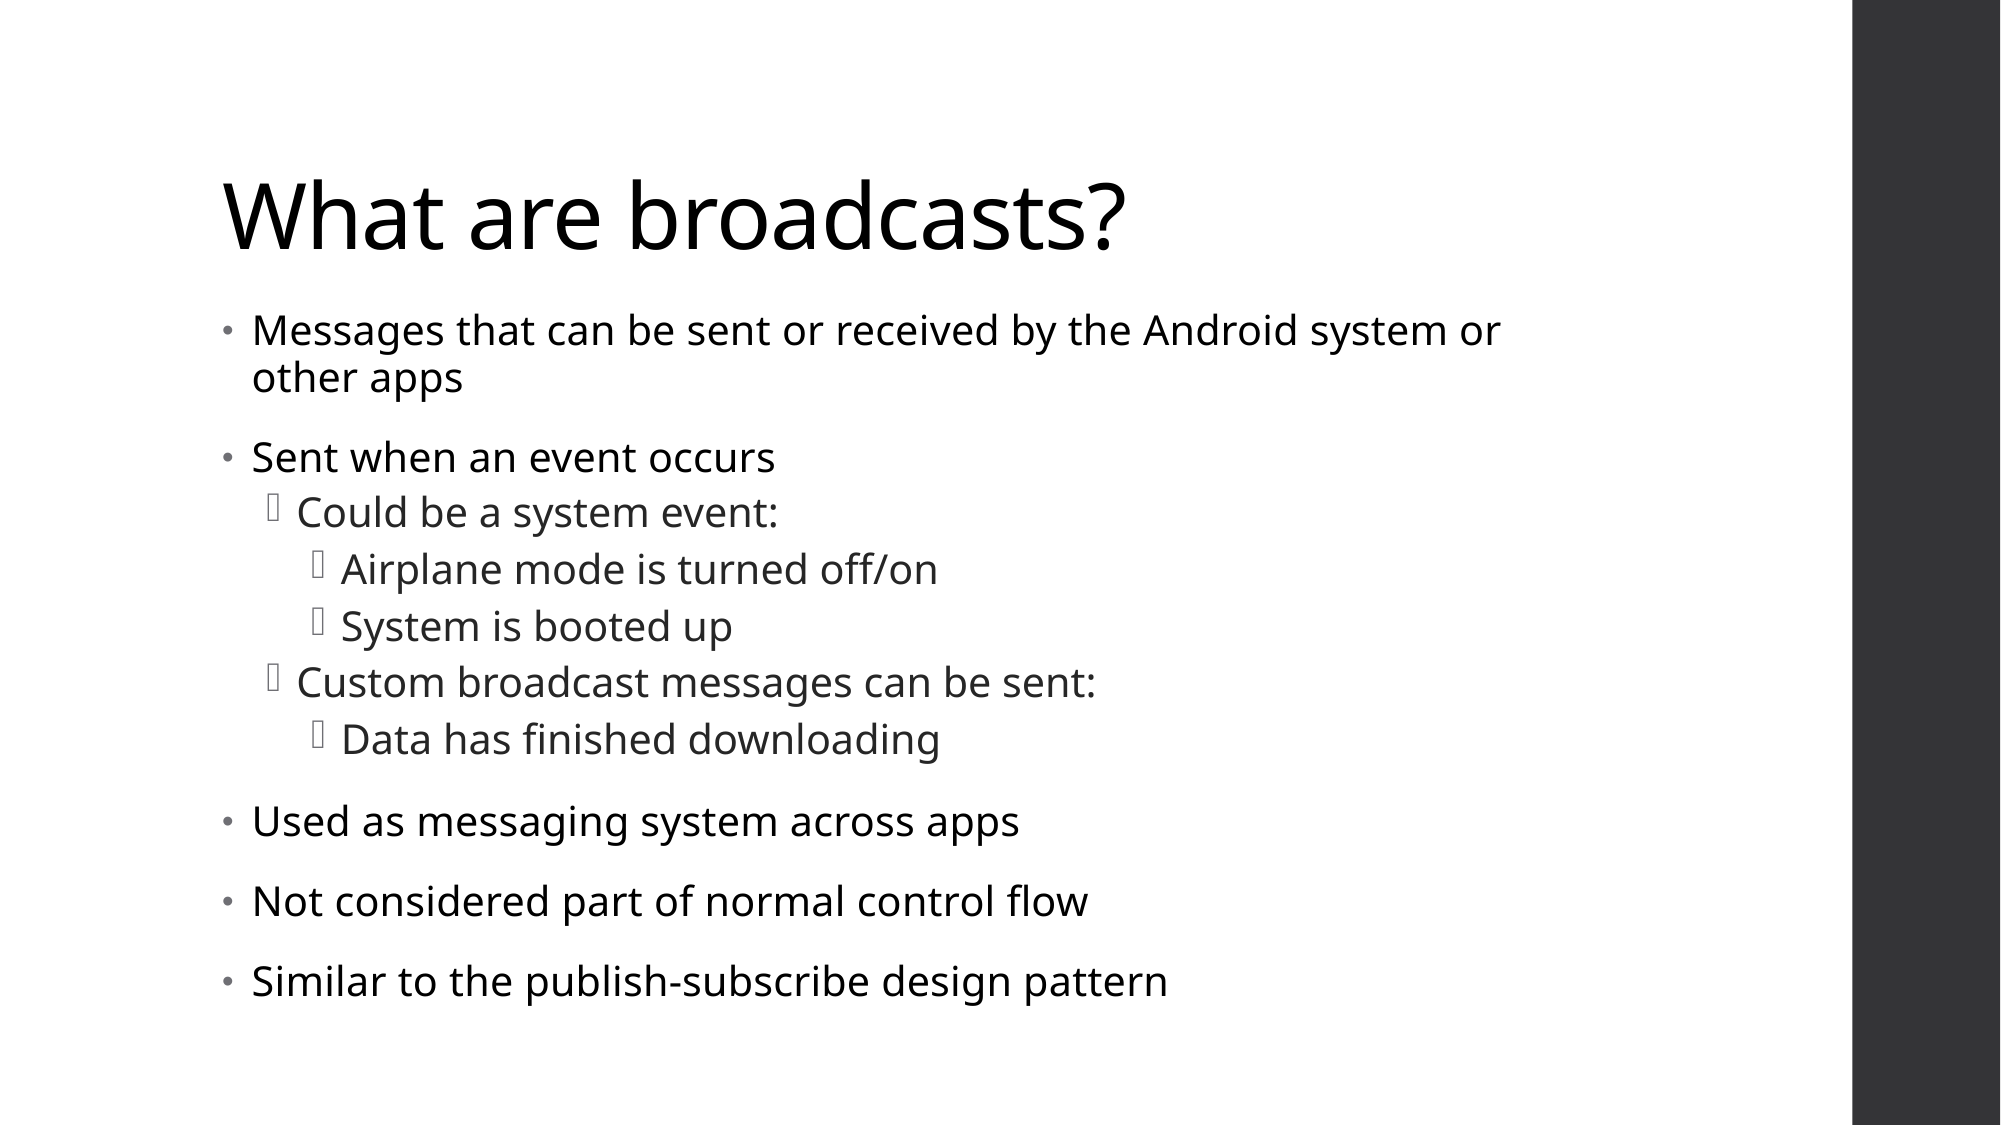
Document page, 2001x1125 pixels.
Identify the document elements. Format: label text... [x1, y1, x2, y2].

title What are broadcasts? [206, 60, 1797, 278]
list Messages that can be sent or received by the Android system or other apps Sent when an event occurs Could be a system event: Airplane mode is turned off/on System is booted up Custom broadcast messages can be sent: Data has finished downloading Used as messaging system across apps Not considered part of normal control flow Similar to the publish-subscribe design pattern [206, 299, 1617, 1014]
